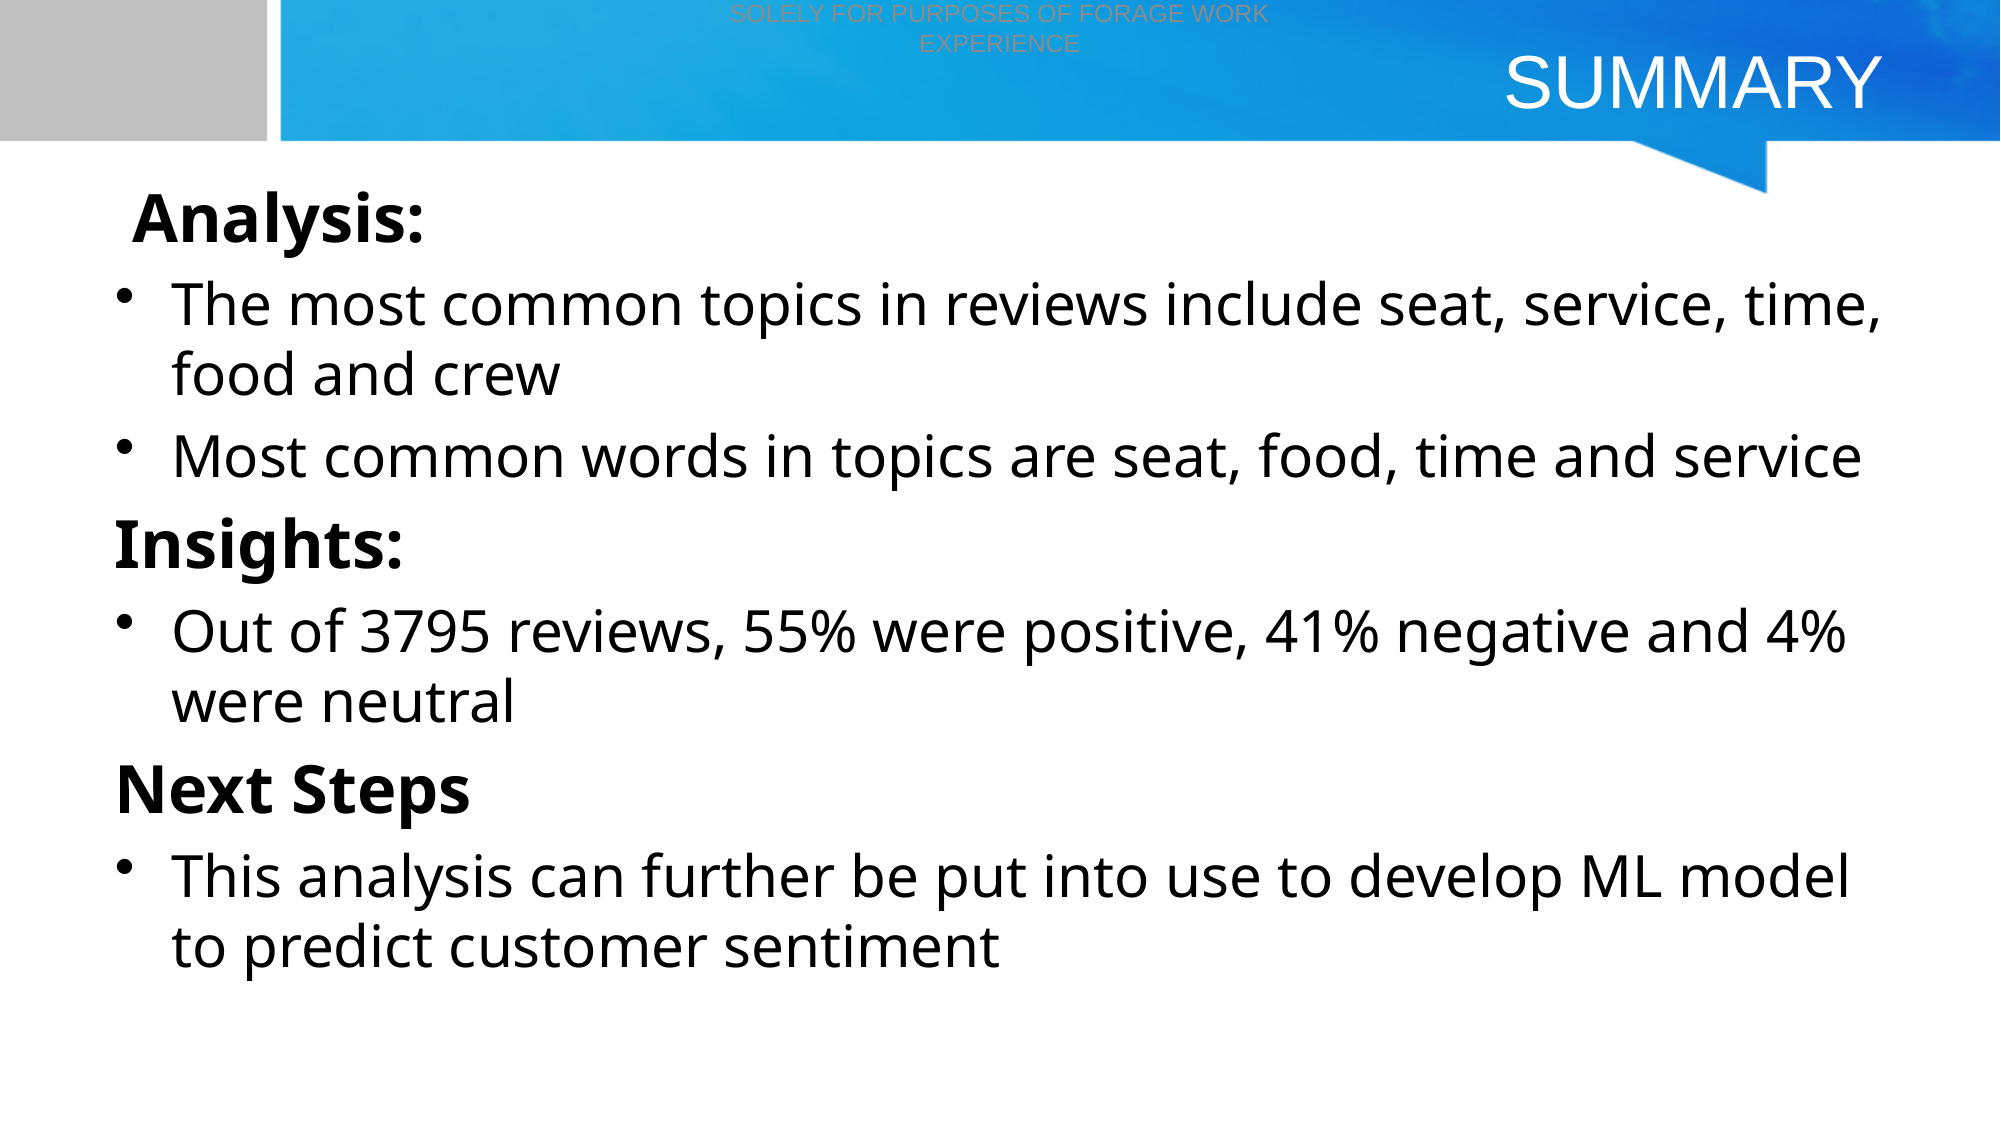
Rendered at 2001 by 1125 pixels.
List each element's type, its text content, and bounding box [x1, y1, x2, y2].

list Analysis: The most common topics in reviews include seat, service, time, food and crew Most common words in topics are seat, food, time and service Insights: Out of 3795 reviews, 55% were positive, 41% negative and 4% were neutral Next Steps This analysis can further be put into use to develop ML model to predict customer sentiment [99, 168, 1901, 1037]
picture [1201, 9, 1206, 21]
title SUMMARY [99, 30, 1901, 127]
picture [0, 0, 2000, 1125]
